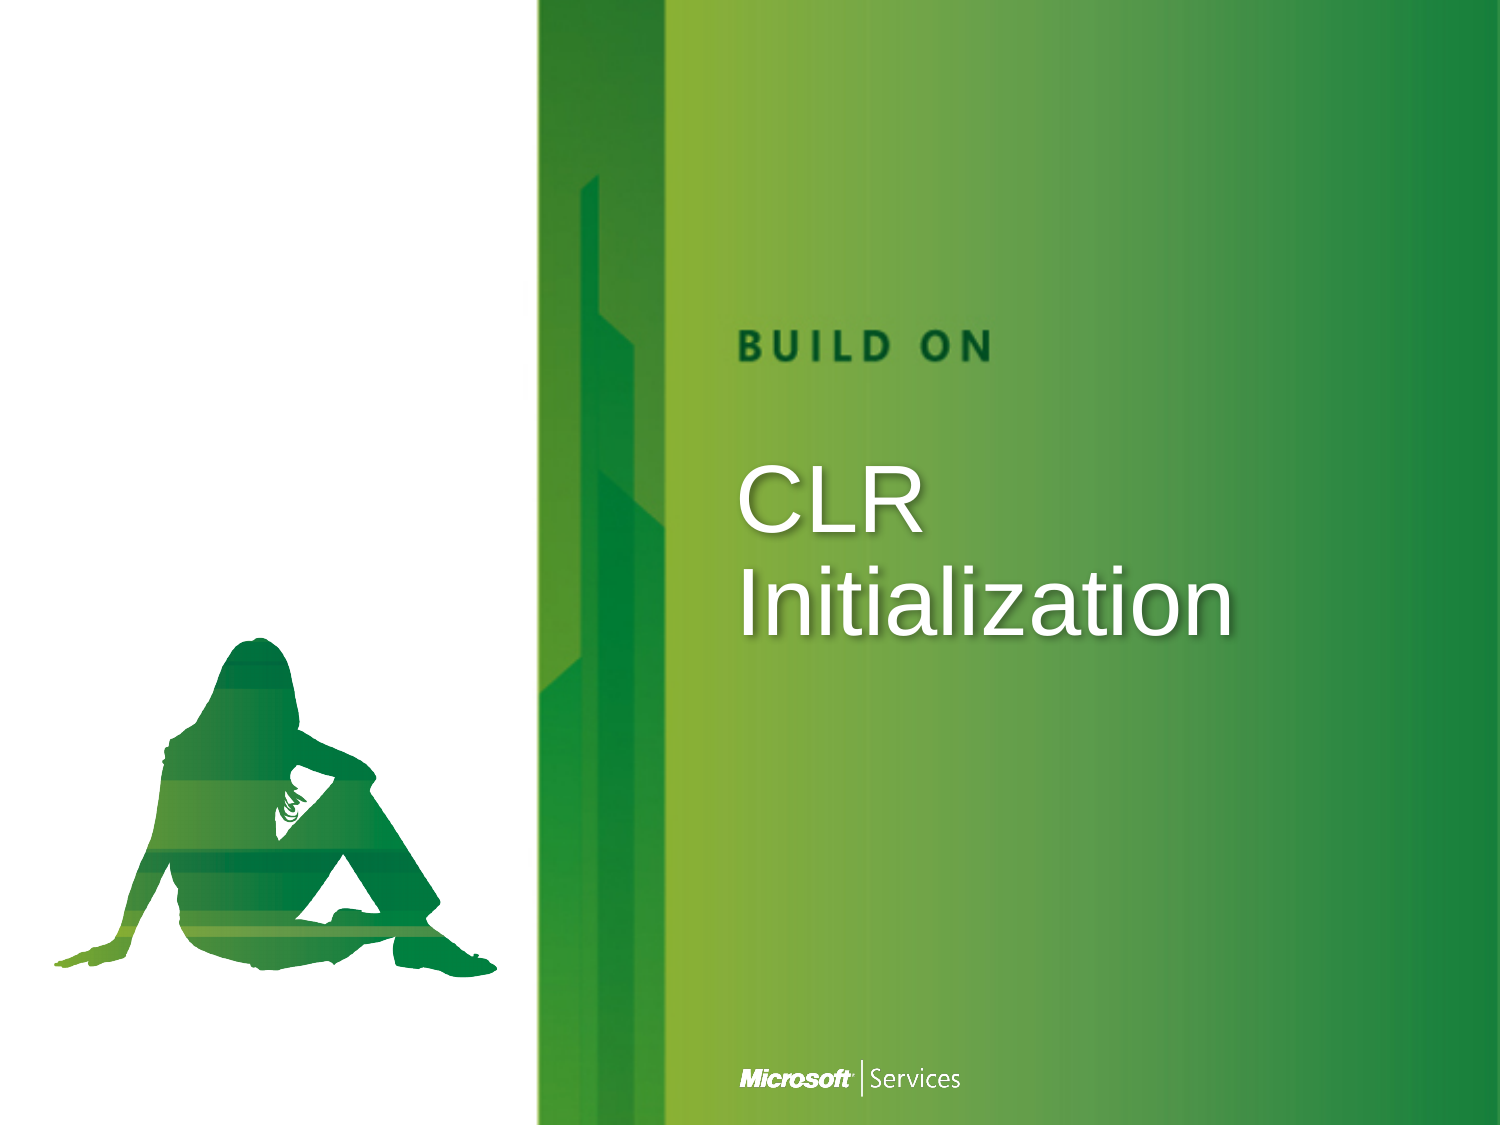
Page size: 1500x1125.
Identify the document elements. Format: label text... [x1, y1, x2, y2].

picture [0, 0, 1500, 1125]
title CLR Initialization [720, 441, 1425, 623]
